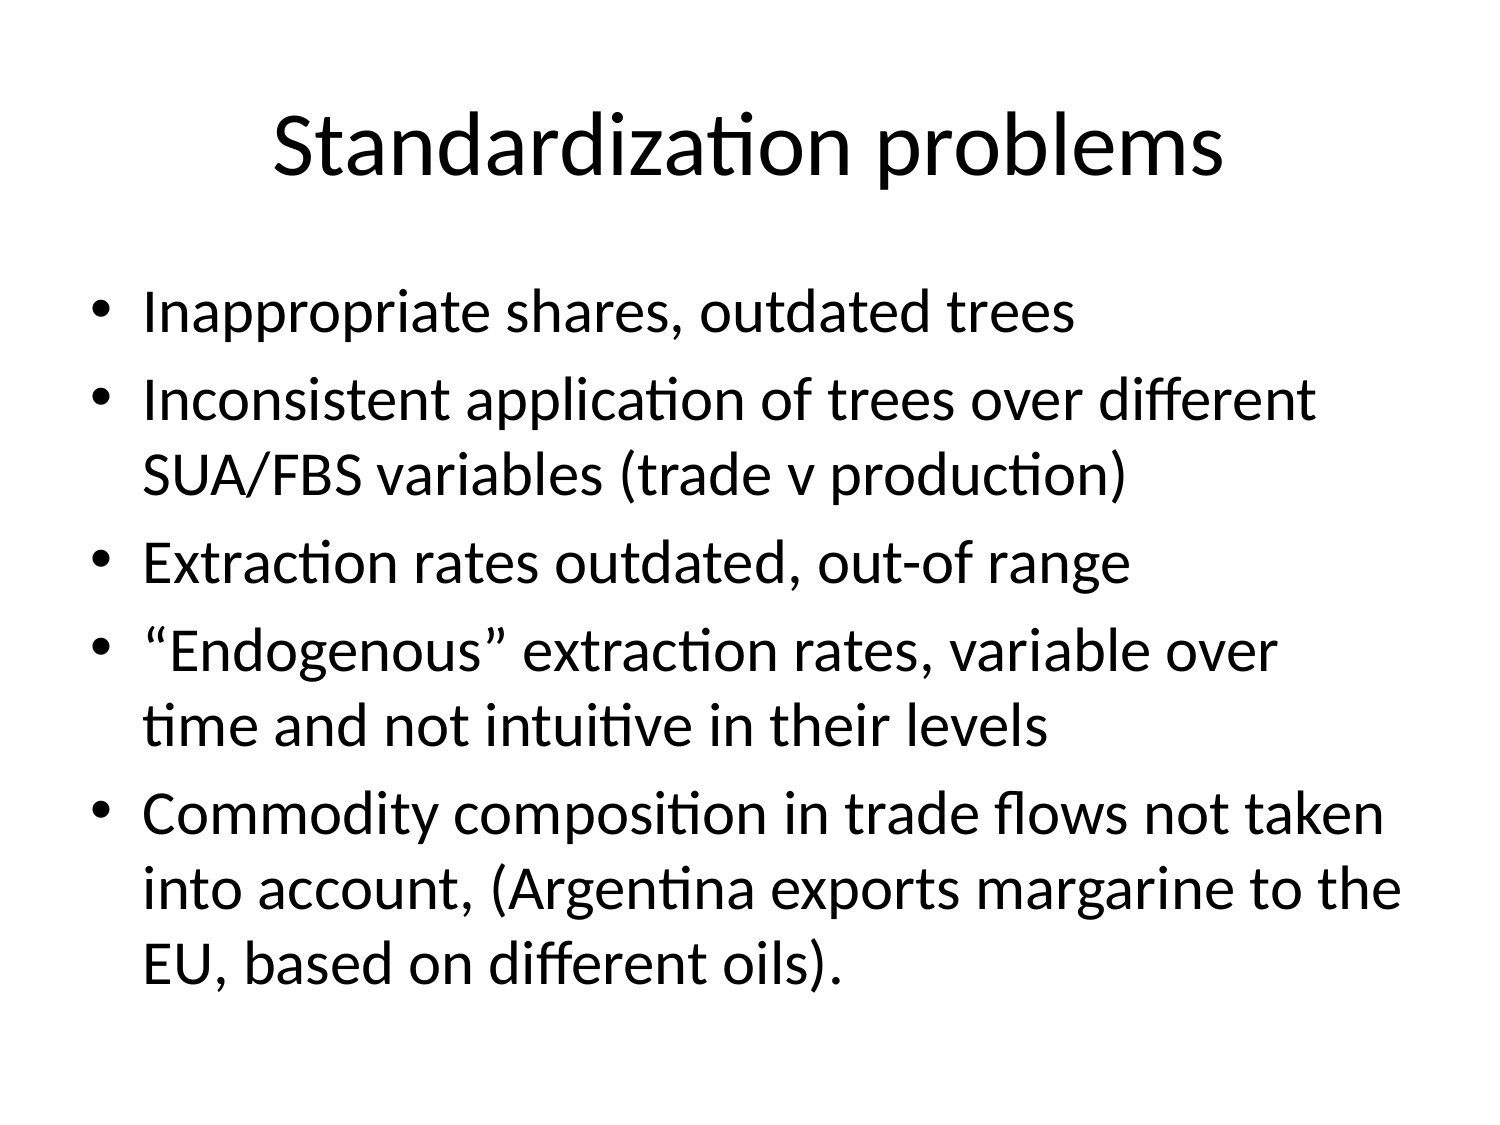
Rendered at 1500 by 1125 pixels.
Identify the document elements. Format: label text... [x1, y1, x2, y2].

title Standardization problems [75, 45, 1425, 233]
list Inappropriate shares, outdated trees Inconsistent application of trees over different SUA/FBS variables (trade v production) Extraction rates outdated, out-of range “Endogenous” extraction rates, variable over time and not intuitive in their levels Commodity composition in trade flows not taken into account, (Argentina exports margarine to the EU, based on different oils). [75, 262, 1425, 1005]
